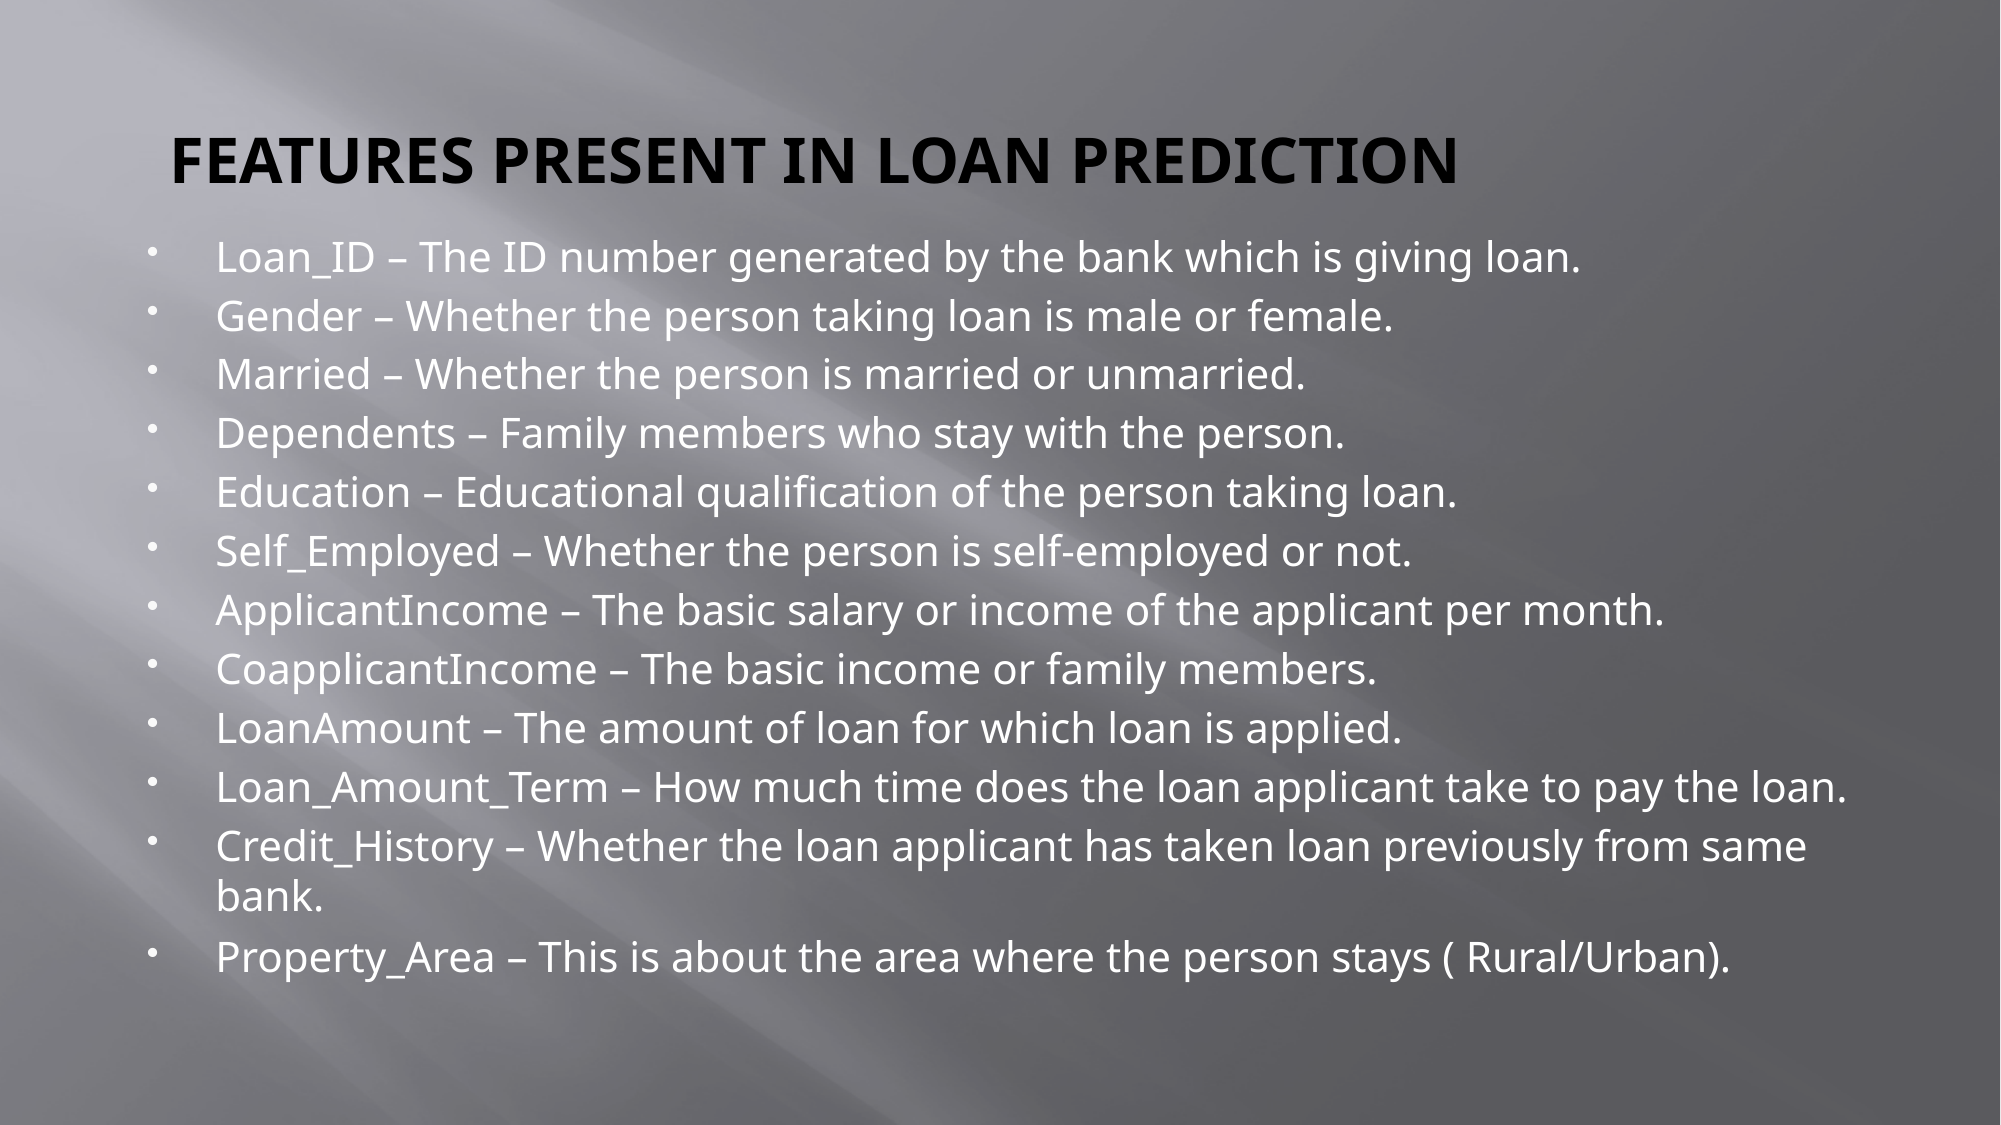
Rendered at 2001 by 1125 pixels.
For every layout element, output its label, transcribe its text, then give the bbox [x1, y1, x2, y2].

list Loan_ID – The ID number generated by the bank which is giving loan. Gender – Whether the person taking loan is male or female. Married – Whether the person is married or unmarried. Dependents – Family members who stay with the person. Education – Educational qualification of the person taking loan. Self_Employed – Whether the person is self-employed or not. ApplicantIncome – The basic salary or income of the applicant per month. CoapplicantIncome – The basic income or family members. LoanAmount – The amount of loan for which loan is applied. Loan_Amount_Term – How much time does the loan applicant take to pay the loan. Credit_History – Whether the loan applicant has taken loan previously from same bank. Property_Area – This is about the area where the person stays ( Rural/Urban). [111, 222, 1887, 1091]
title FEATURES PRESENT IN LOAN PREDICTION [111, 93, 1522, 222]
